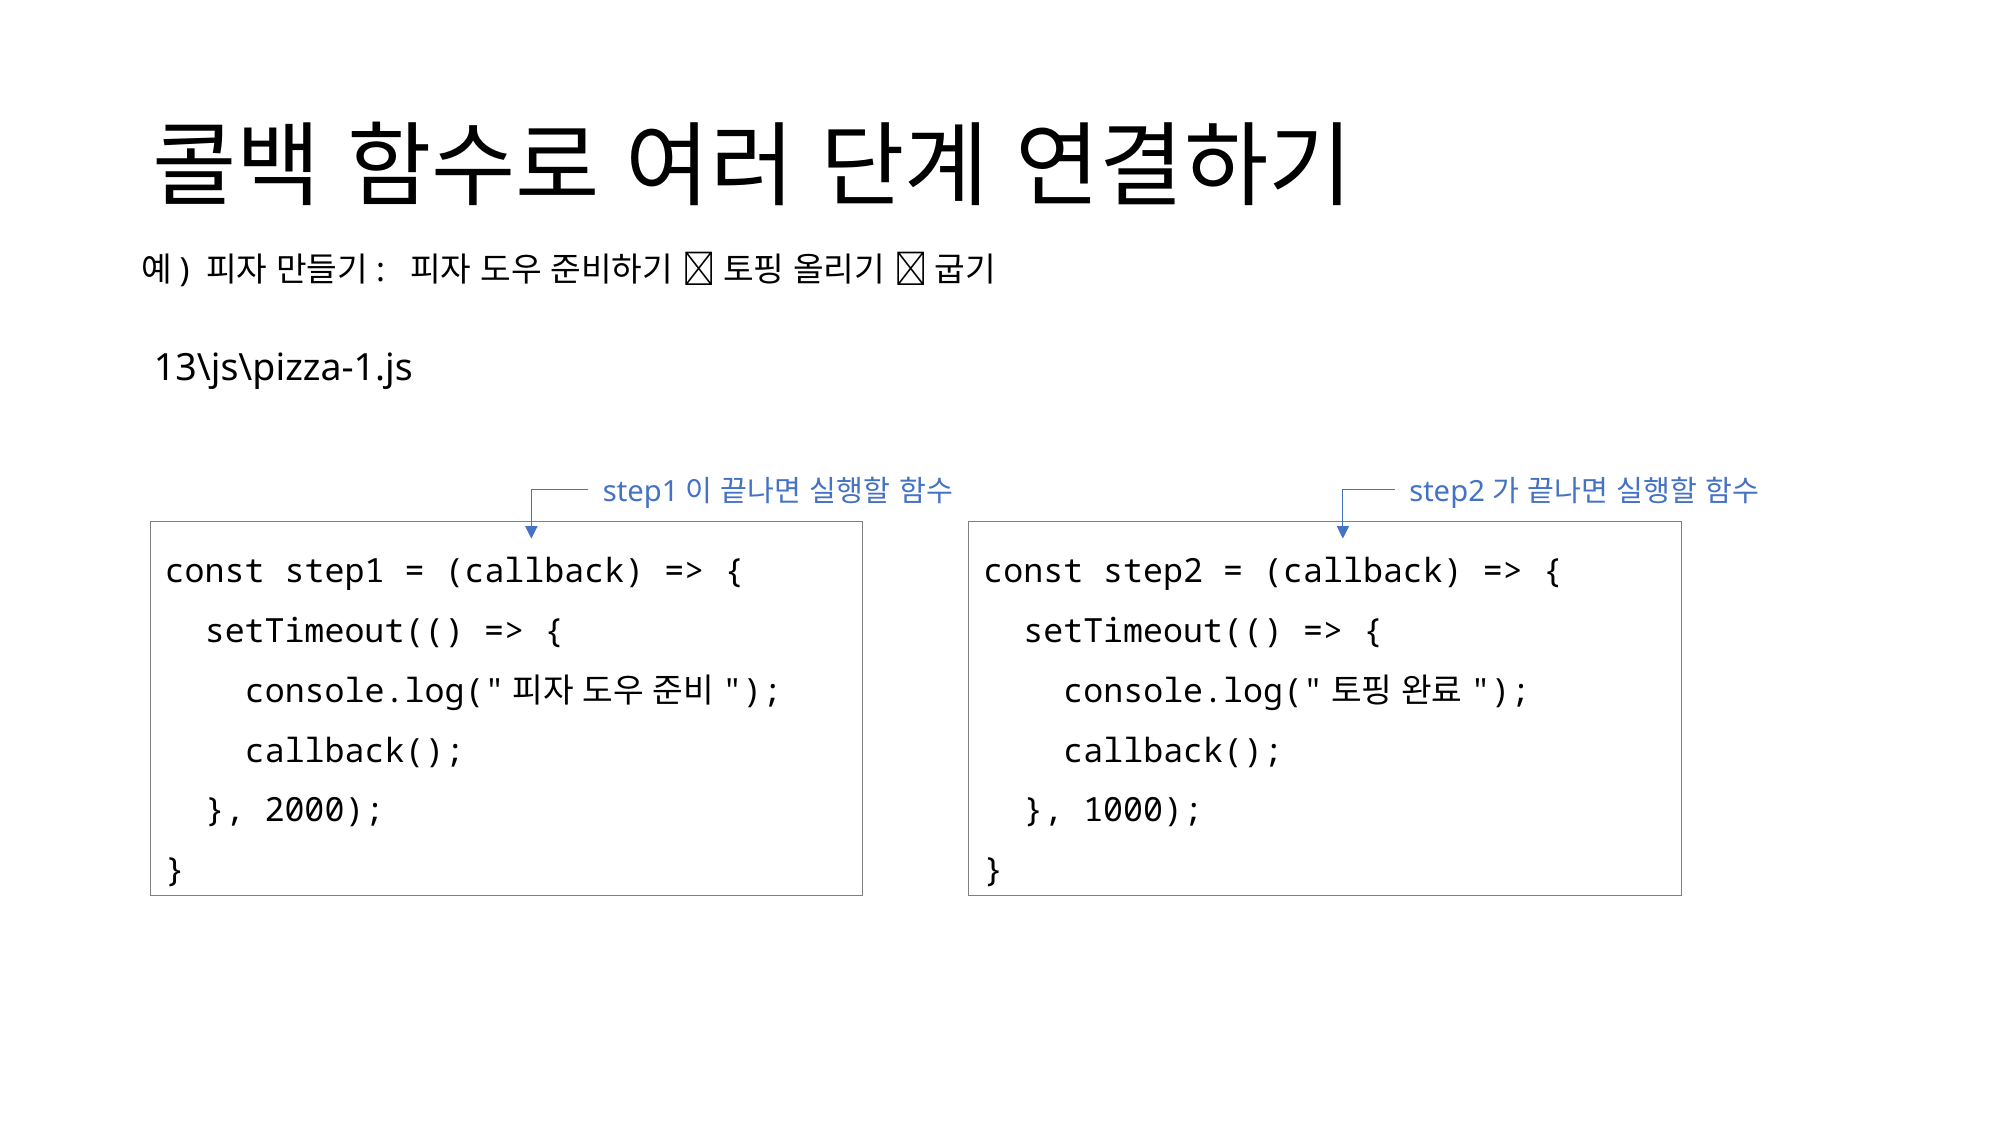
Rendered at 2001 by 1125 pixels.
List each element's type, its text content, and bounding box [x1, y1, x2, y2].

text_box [531, 489, 573, 539]
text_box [1342, 489, 1385, 539]
title 콜백 함수로 여러 단계 연결하기 [137, 59, 1863, 278]
text_box 13\js\pizza-1.js [139, 335, 1118, 396]
text_box step1이 끝나면 실행할 함수 [588, 464, 977, 515]
text_box step2가 끝나면 실행할 함수 [1394, 464, 1783, 515]
text_box 예) 피자 만들기: 피자 도우 준비하기  토핑 올리기  굽기 [126, 200, 1325, 296]
text_box const step1 = (callback) => { setTimeout(() => { console.log("피자 도우 준비"); callback(); }, 2000); } [150, 521, 863, 896]
text_box const step2 = (callback) => { setTimeout(() => { console.log("토핑 완료"); callback(); }, 1000); } [968, 521, 1682, 896]
